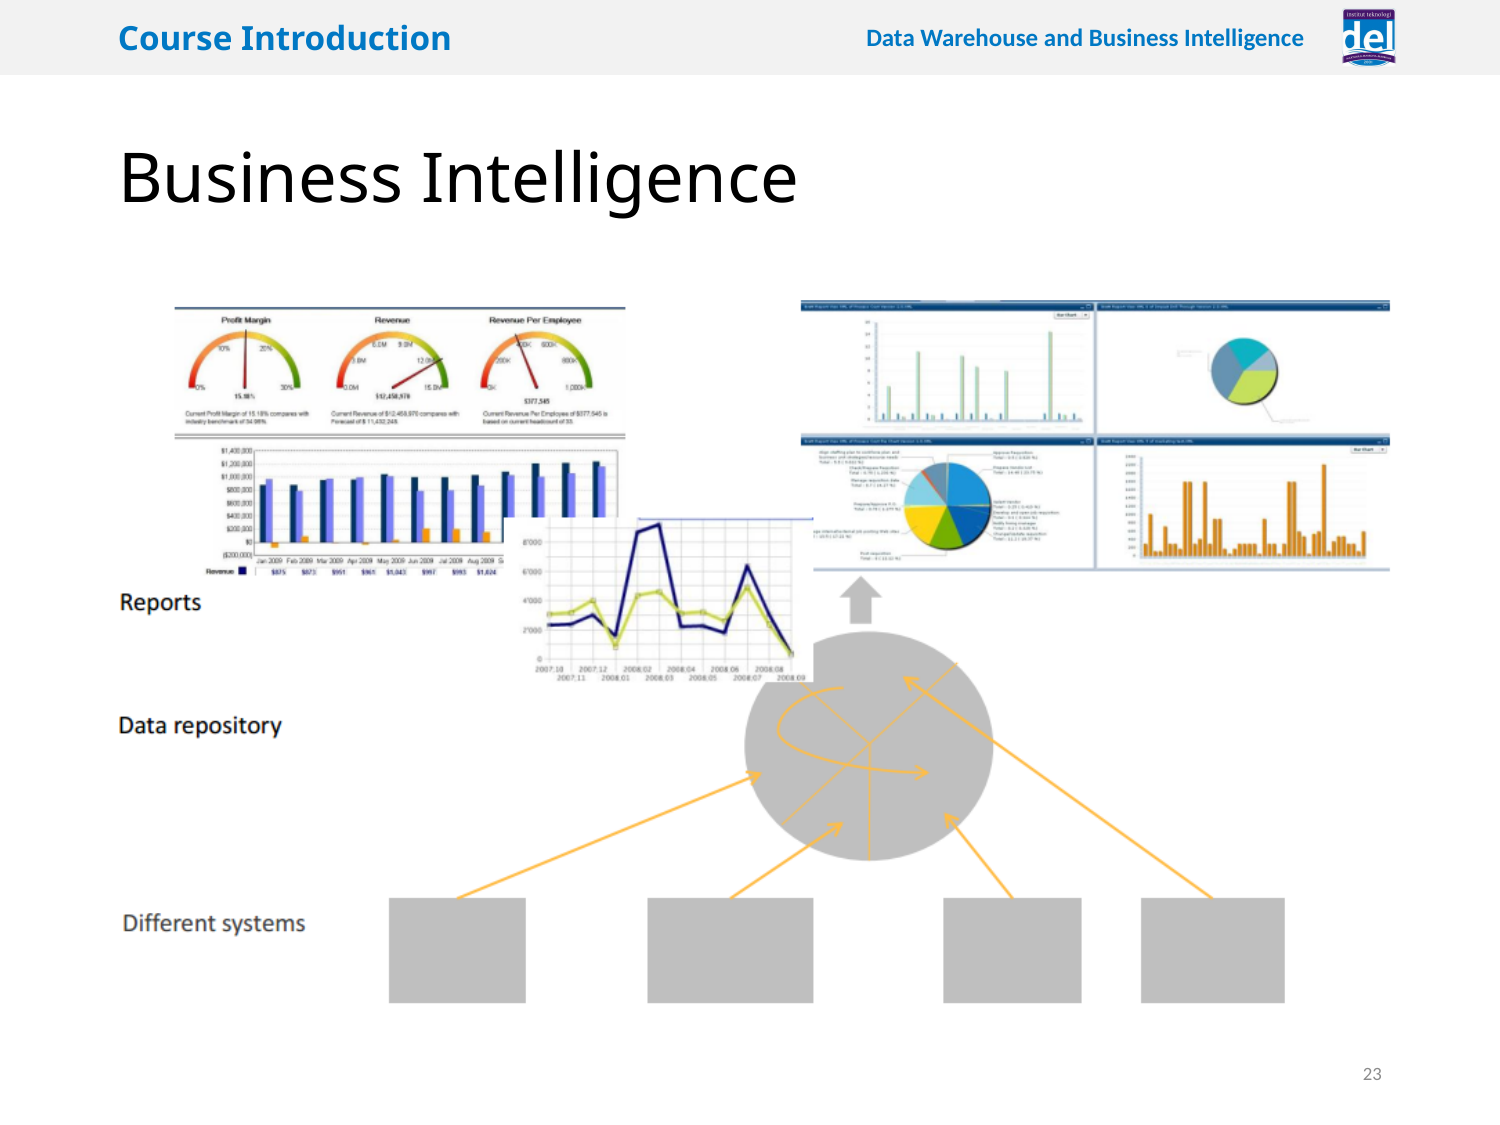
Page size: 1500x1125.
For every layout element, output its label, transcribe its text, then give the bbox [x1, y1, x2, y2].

slide_number 23 [1059, 1042, 1397, 1103]
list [103, 299, 1397, 1013]
title Business Intelligence [103, 82, 1397, 278]
picture [1344, 10, 1394, 65]
